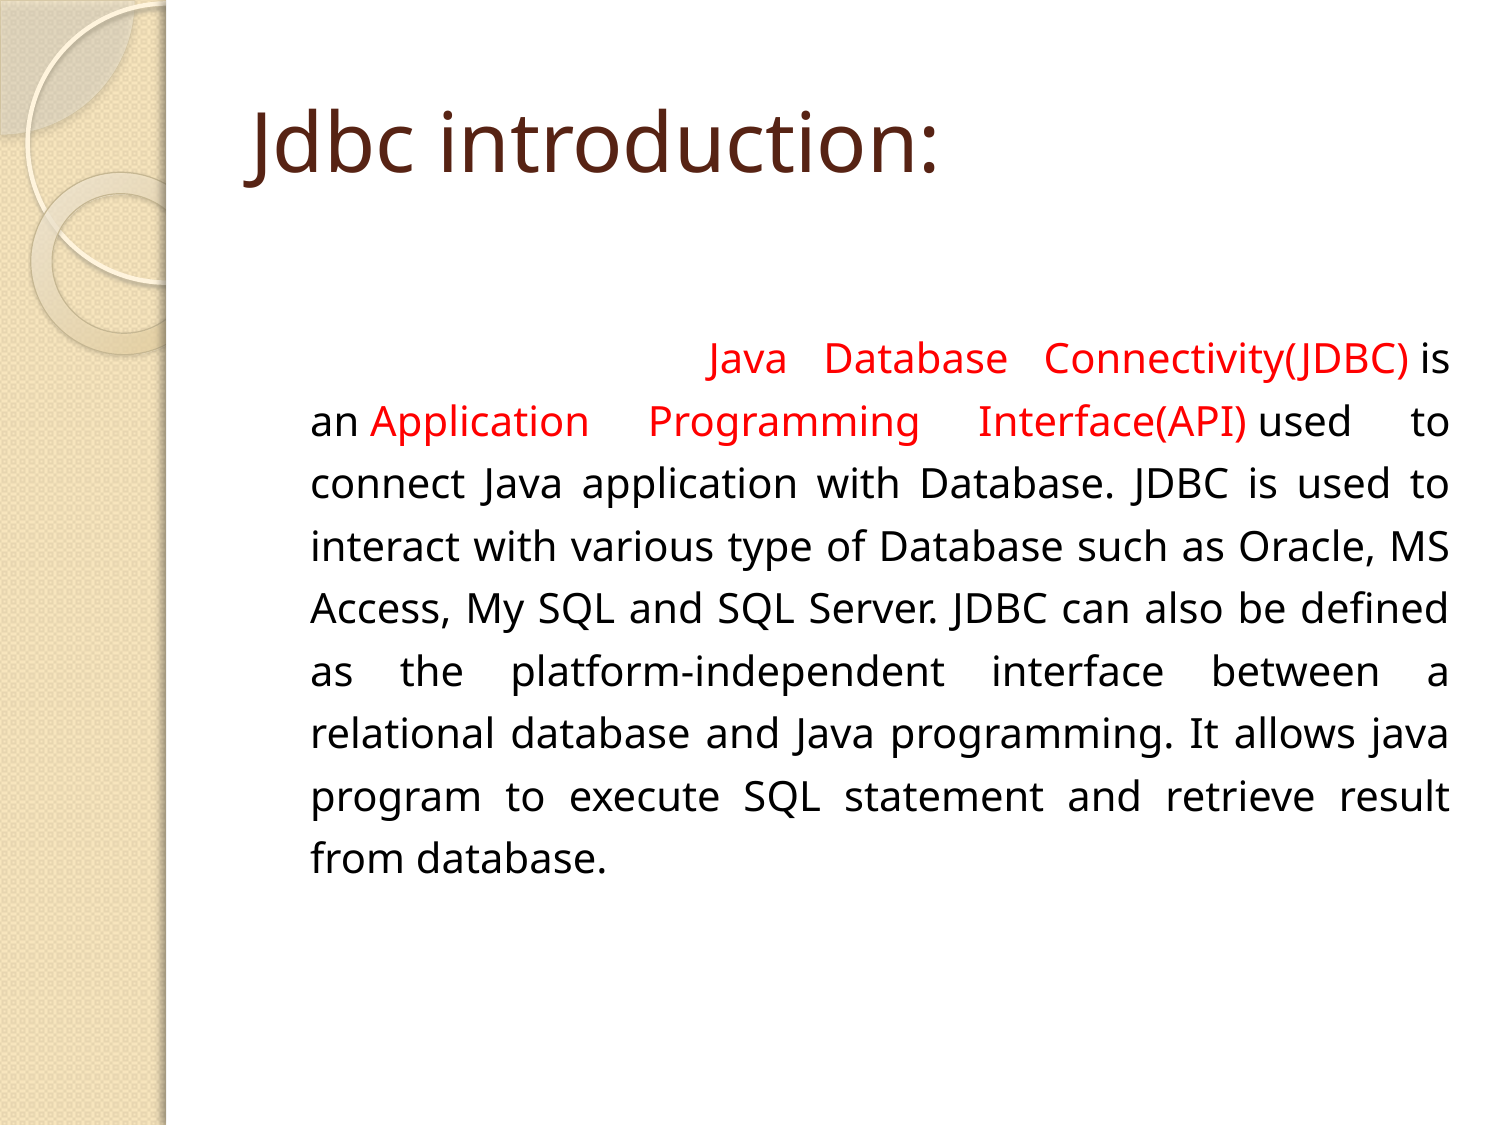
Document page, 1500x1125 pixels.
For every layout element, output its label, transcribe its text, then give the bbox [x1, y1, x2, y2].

list Java Database Connectivity(JDBC) is an Application Programming Interface(API) used to connect Java application with Database. JDBC is used to interact with various type of Database such as Oracle, MS Access, My SQL and SQL Server. JDBC can also be defined as the platform-independent interface between a relational database and Java programming. It allows java program to execute SQL statement and retrieve result from database. [235, 237, 1466, 1025]
title Jdbc introduction: [235, 45, 1466, 233]
